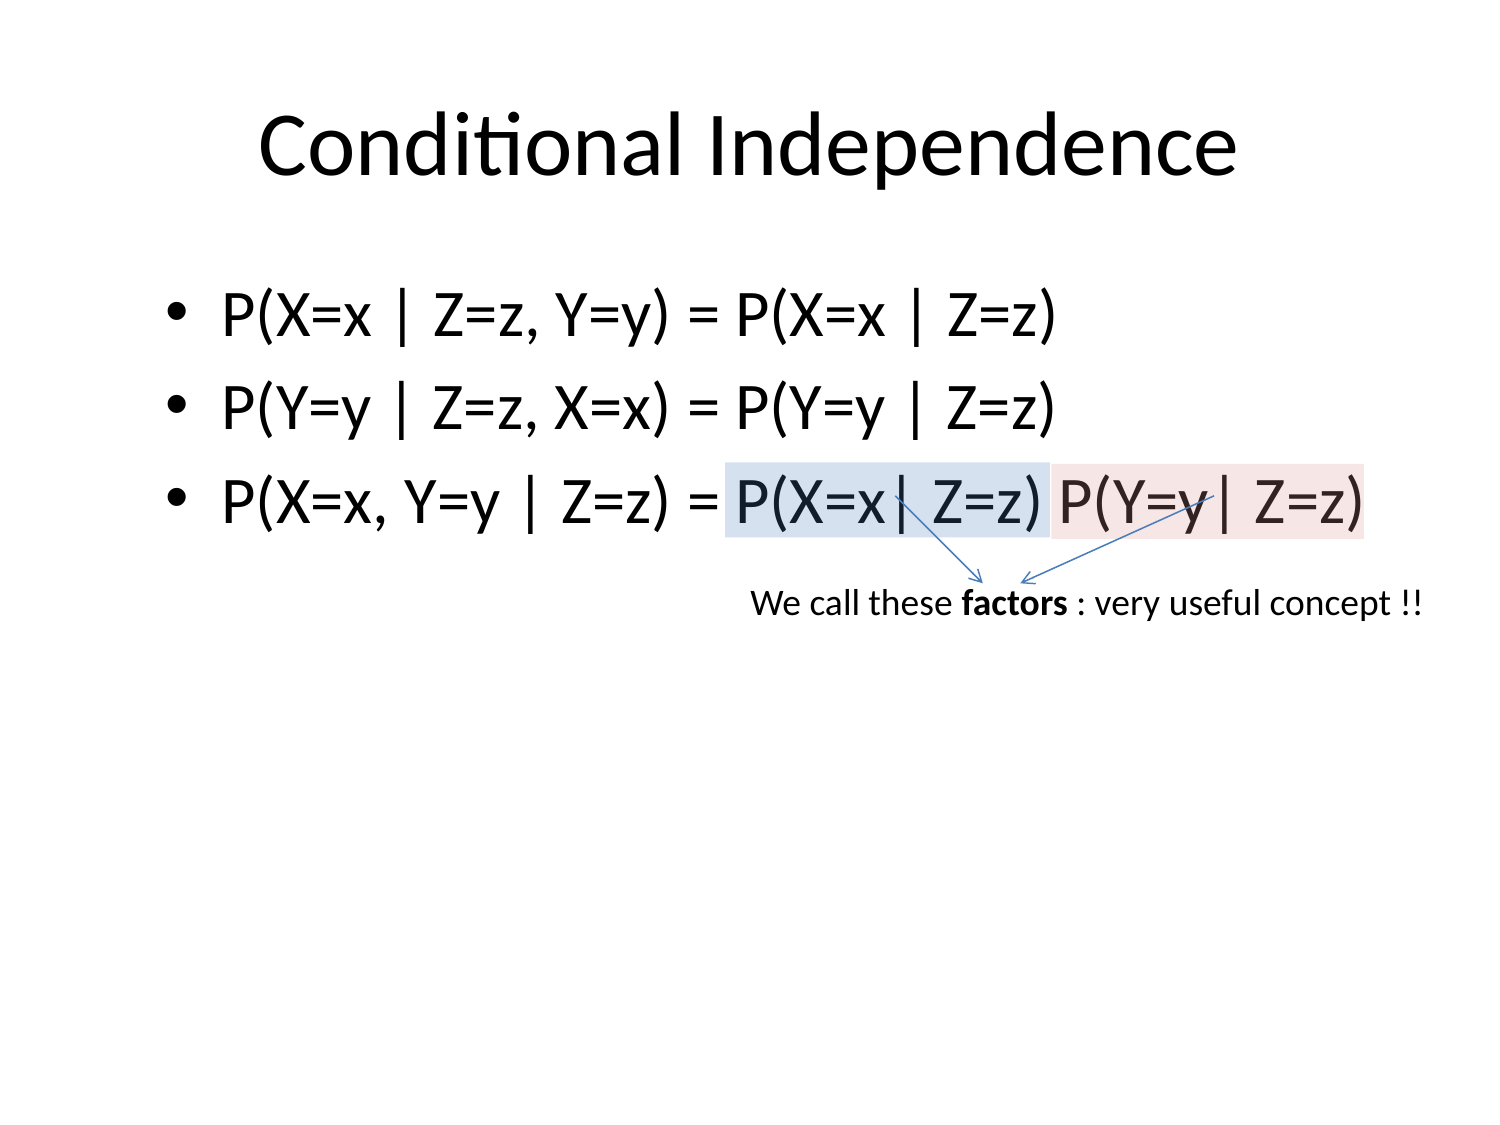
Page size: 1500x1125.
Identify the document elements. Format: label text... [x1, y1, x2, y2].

text_box We call these factors : very useful concept !! [735, 570, 1068, 631]
list P(X=x | Z=z, Y=y) = P(X=x | Z=z) P(Y=y | Z=z, X=x) = P(Y=y | Z=z) P(X=x, Y=y | Z=z) = P(X=x| Z=z) P(Y=y| Z=z) [74, 262, 1426, 1006]
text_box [895, 495, 984, 584]
text_box [1165, 462, 1366, 541]
title Conditional Independence [74, 44, 1426, 233]
text_box [723, 460, 1052, 539]
text_box [1049, 462, 1068, 541]
text_box We call these factors : very useful concept !! [1165, 570, 1440, 631]
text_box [1073, 442, 1162, 637]
